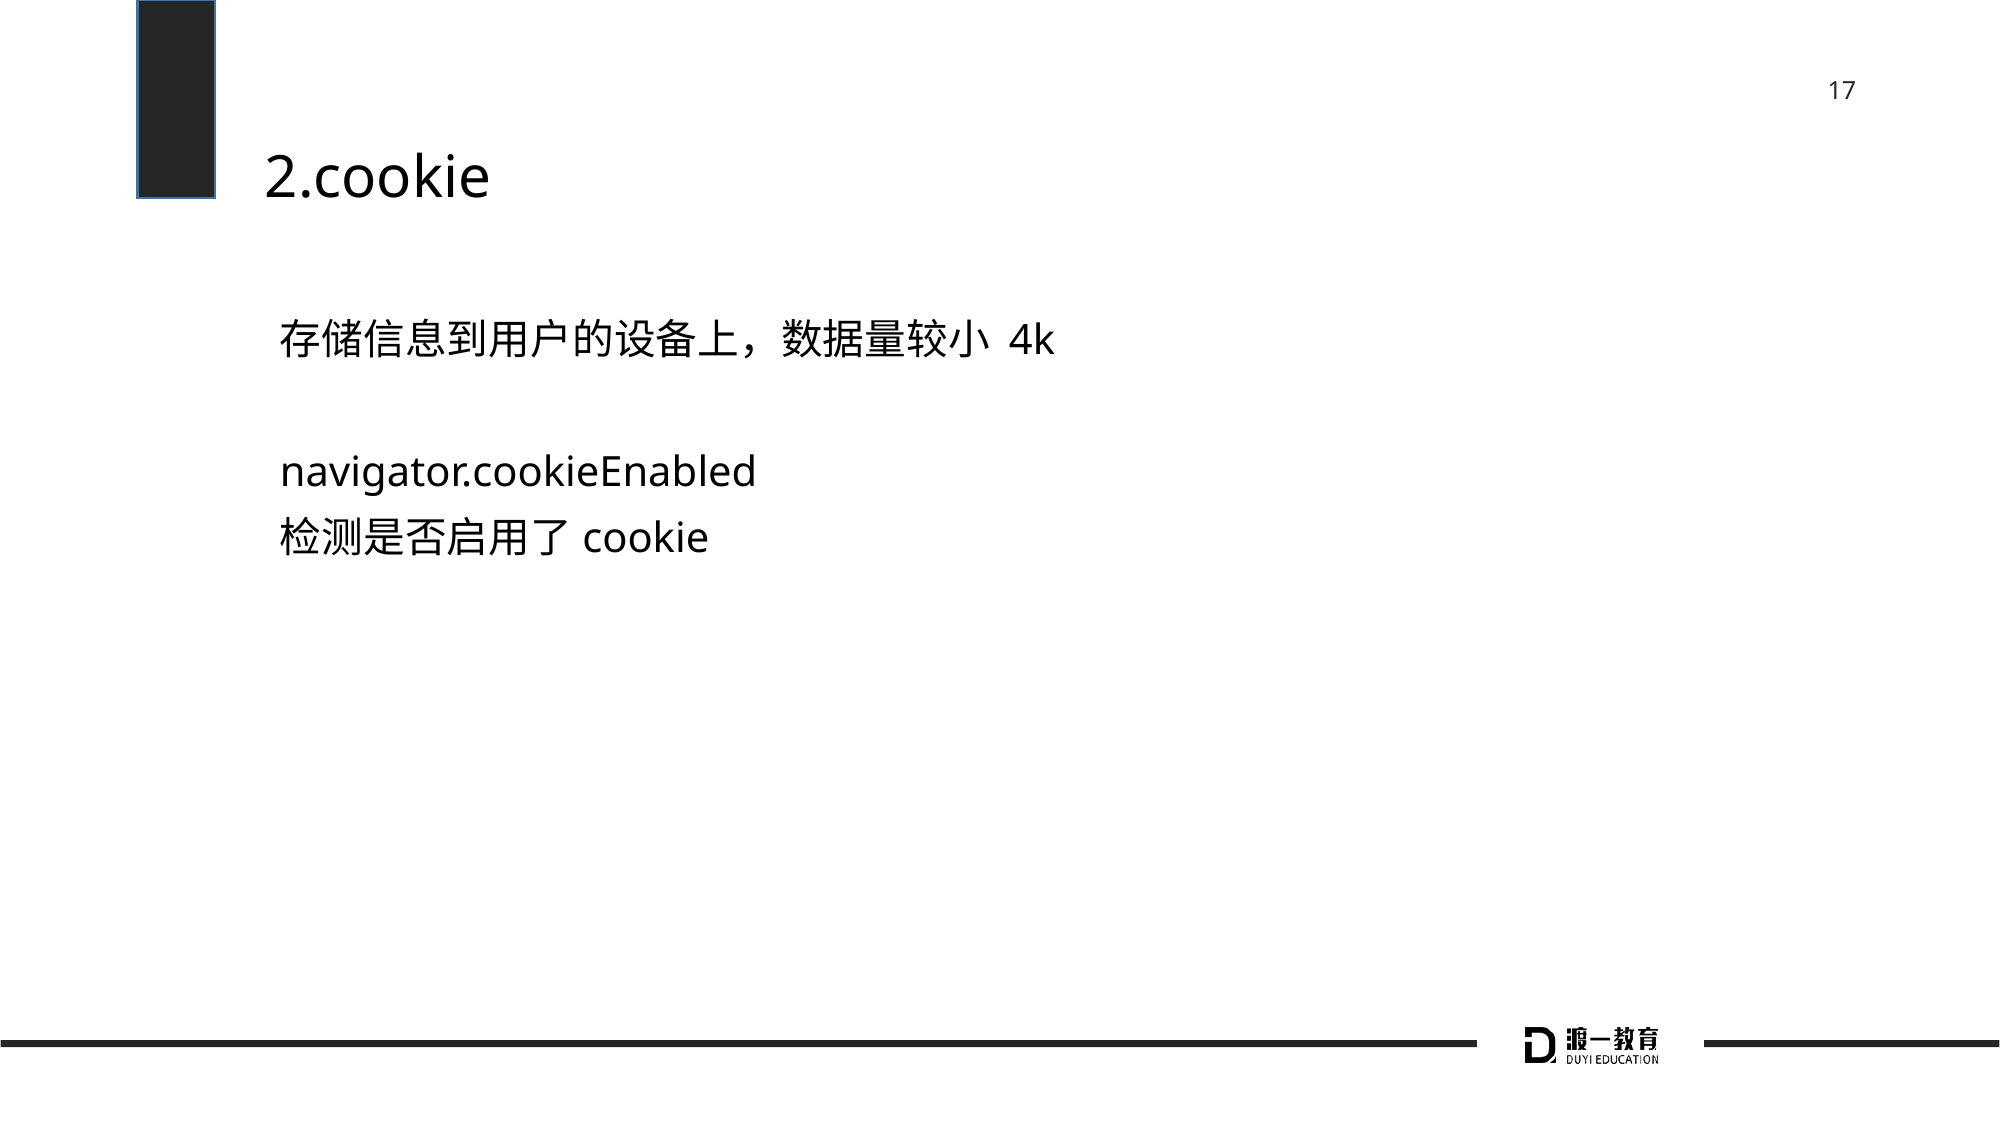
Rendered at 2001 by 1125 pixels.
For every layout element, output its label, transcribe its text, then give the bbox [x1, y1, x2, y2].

picture [1502, 1008, 1679, 1081]
subtitle 存储信息到用户的设备上，数据量较小 4k navigator.cookieEnabled 检测是否启用了cookie [249, 303, 1750, 840]
title 2.cookie [249, 93, 1750, 218]
